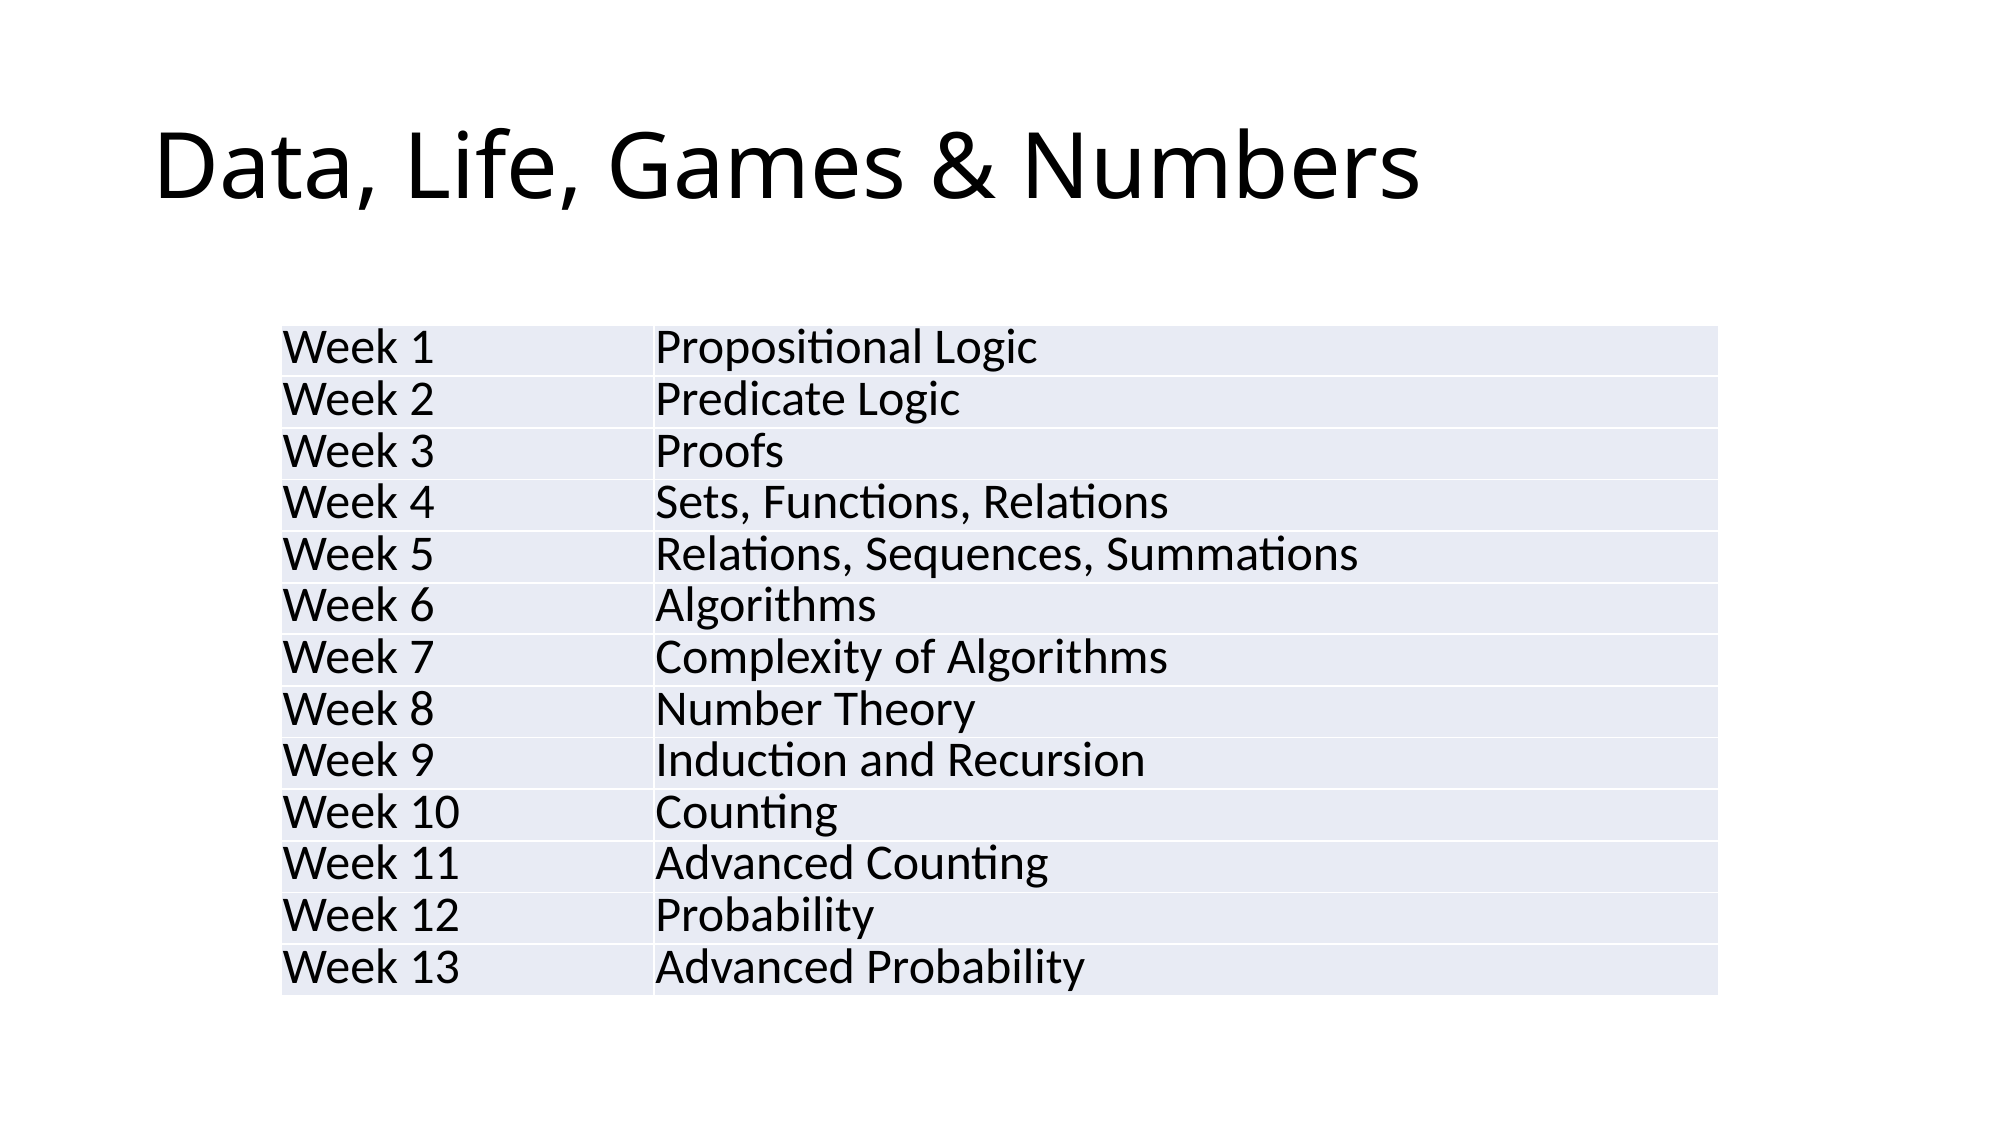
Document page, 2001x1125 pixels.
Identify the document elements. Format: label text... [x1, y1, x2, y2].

table_cell Week 13 [282, 945, 653, 995]
table_cell Week 2 [282, 377, 653, 427]
table_cell Predicate Logic [655, 377, 1718, 427]
table_cell Week 7 [282, 635, 653, 685]
table_cell Week 10 [282, 790, 653, 840]
table_cell Probability [655, 893, 1718, 943]
table_header Propositional Logic [655, 326, 1718, 375]
table_header Week 1 [282, 326, 653, 375]
table_cell Complexity of Algorithms [655, 635, 1718, 685]
table_cell Week 12 [282, 893, 653, 943]
table_cell Week 3 [282, 429, 653, 479]
table_cell Advanced Counting [655, 842, 1718, 892]
table_cell Induction and Recursion [655, 738, 1718, 788]
table_cell Number Theory [655, 687, 1718, 737]
table_cell Relations, Sequences, Summations [655, 532, 1718, 582]
table_cell Week 4 [282, 480, 653, 530]
table_cell Week 6 [282, 584, 653, 633]
table_cell Week 9 [282, 738, 653, 788]
table_cell Week 5 [282, 532, 653, 582]
table_cell Sets, Functions, Relations [655, 480, 1718, 530]
table_cell Counting [655, 790, 1718, 840]
table_cell Week 8 [282, 687, 653, 737]
table_cell Week 11 [282, 842, 653, 892]
table_cell Algorithms [655, 584, 1718, 633]
table_cell Proofs [655, 429, 1718, 479]
table_cell Advanced Probability [655, 945, 1718, 995]
title Data, Life, Games & Numbers [137, 59, 1863, 278]
